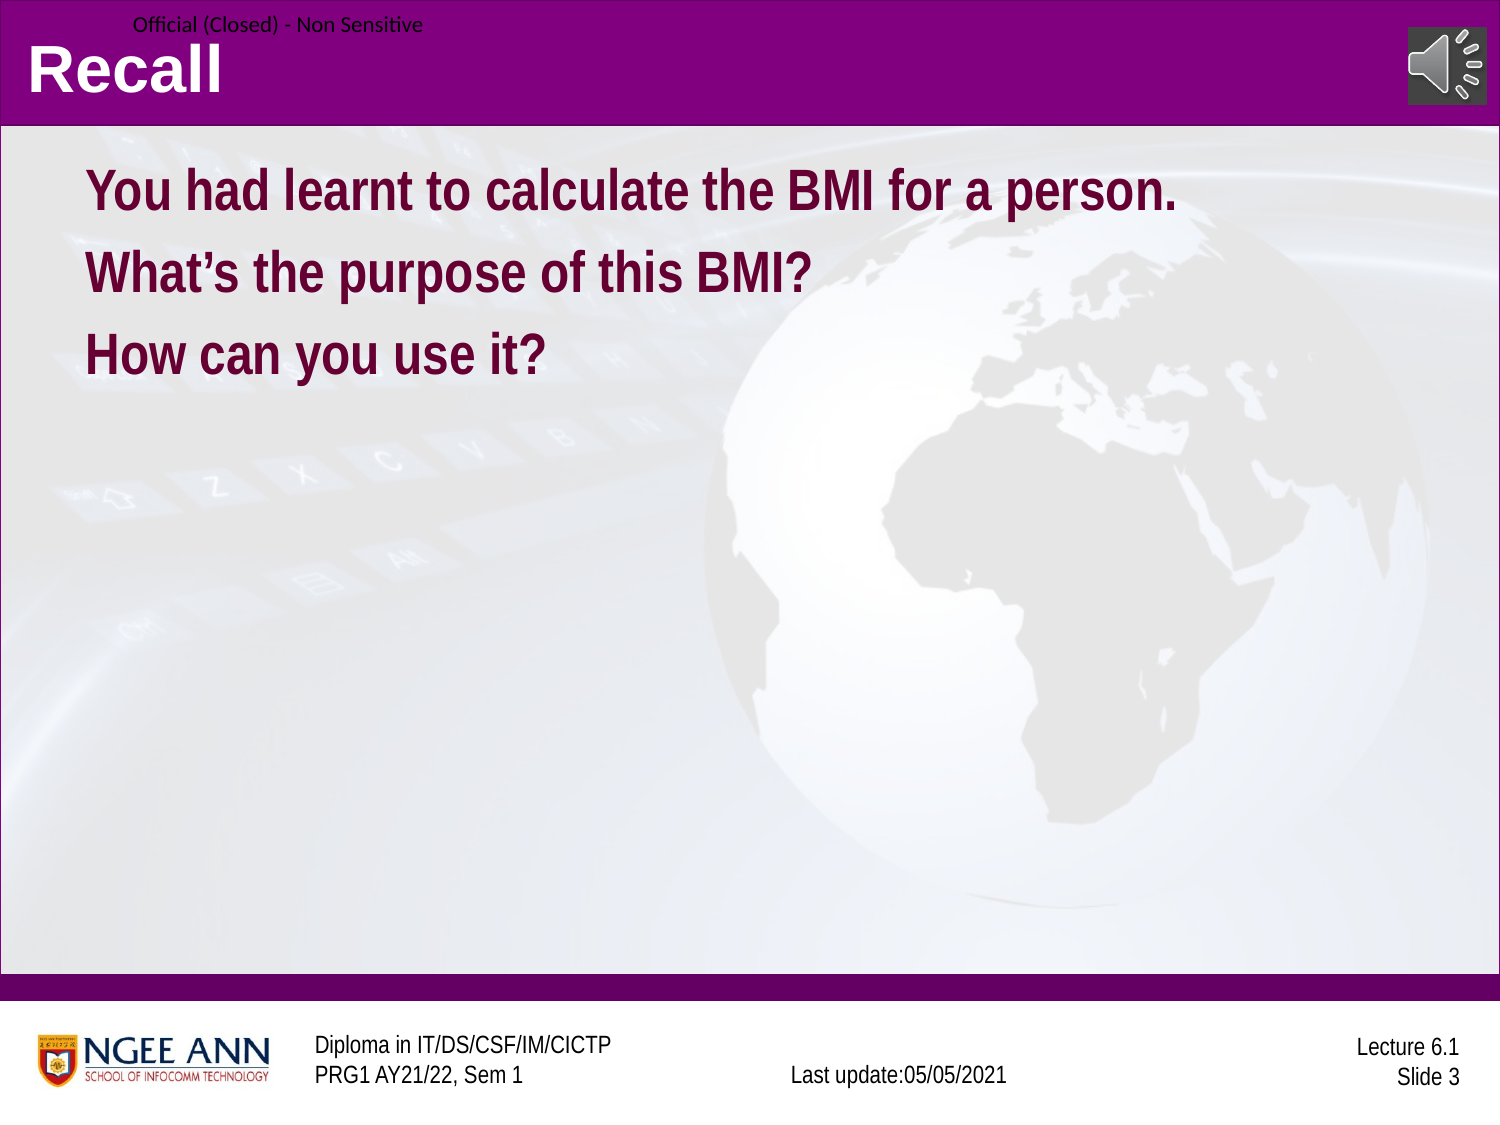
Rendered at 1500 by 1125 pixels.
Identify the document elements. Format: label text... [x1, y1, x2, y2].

list You had learnt to calculate the BMI for a person. What’s the purpose of this BMI? How can you use it? [12, 144, 1488, 963]
title Recall [12, 19, 1488, 113]
picture [1407, 25, 1488, 107]
picture [12, 1012, 294, 1109]
